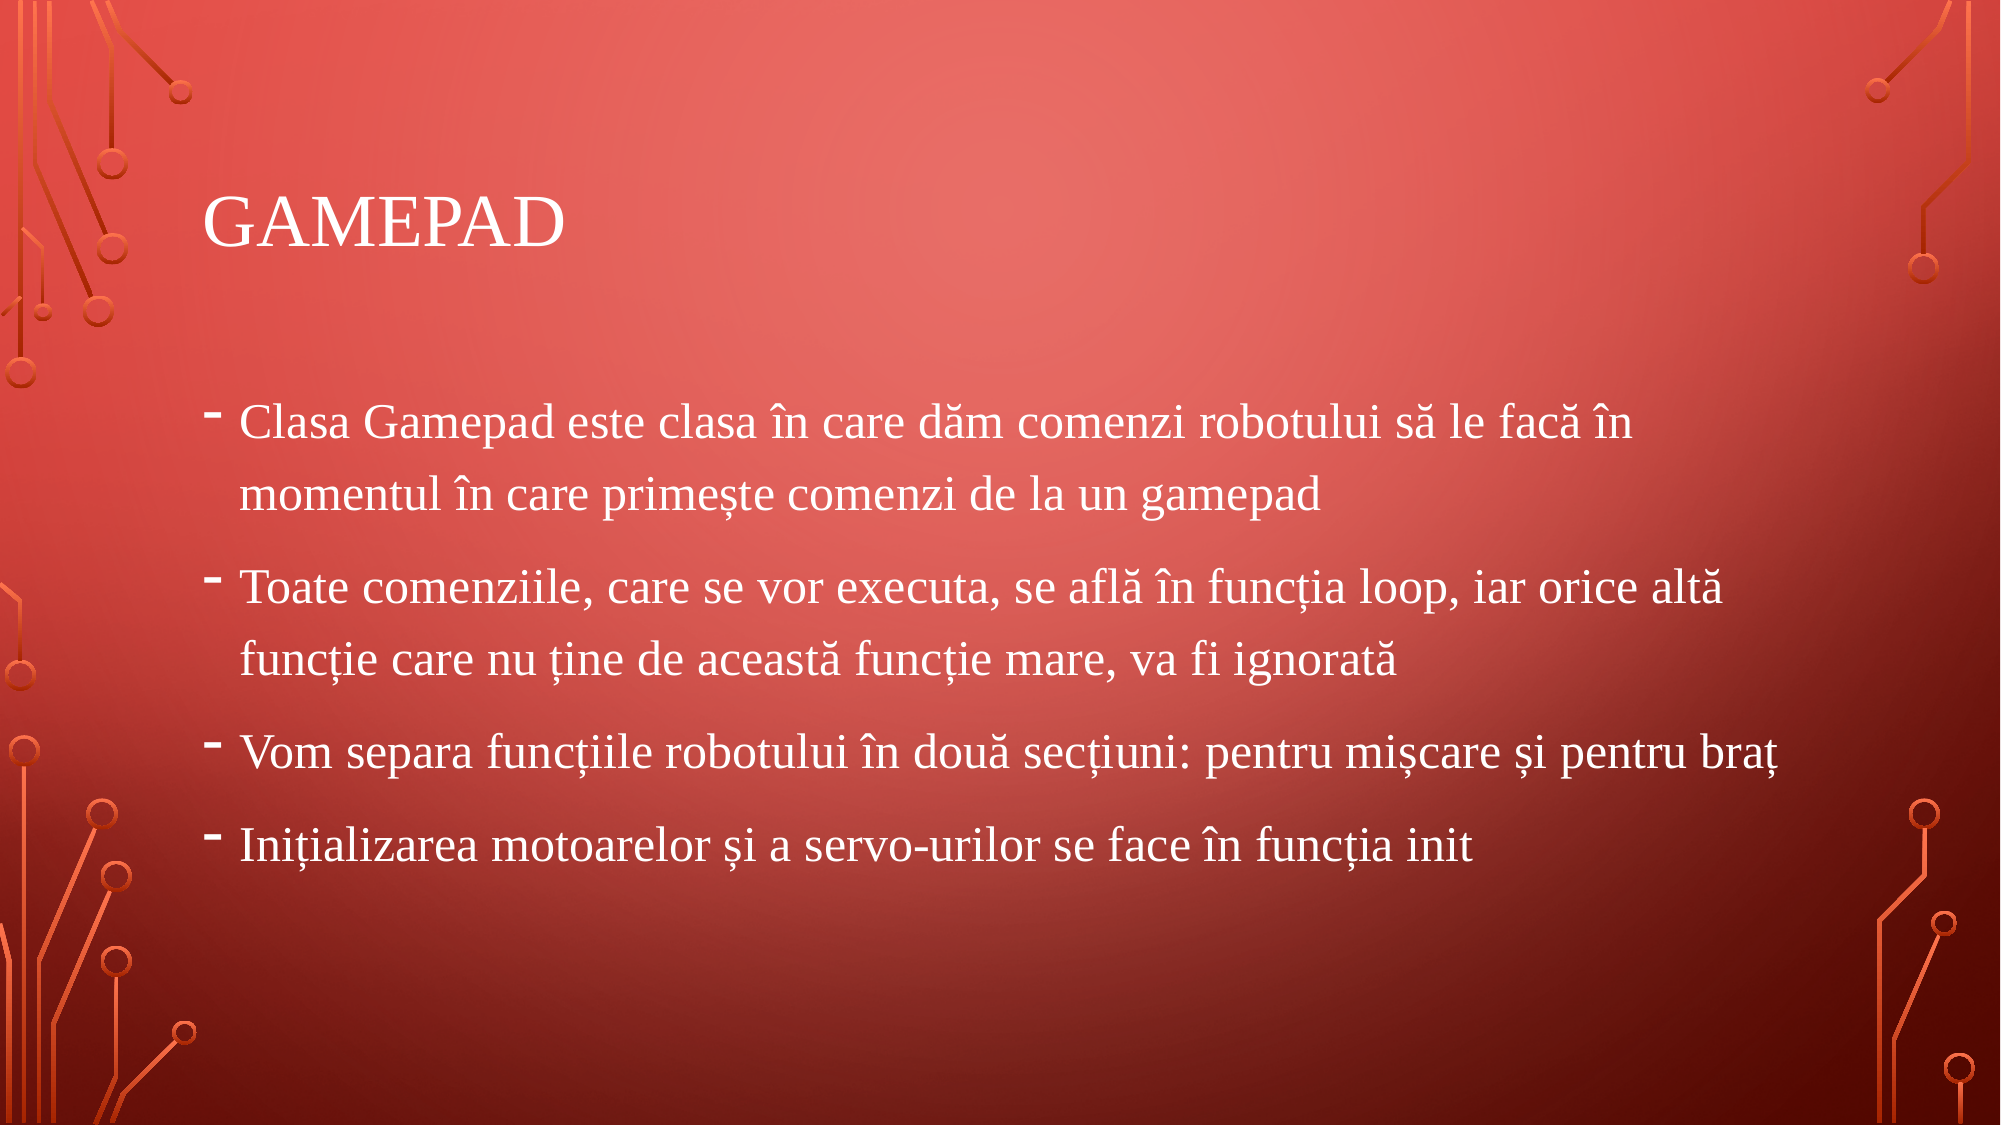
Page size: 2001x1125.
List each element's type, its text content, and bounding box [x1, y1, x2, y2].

title Gamepad [187, 101, 1813, 344]
list Clasa Gamepad este clasa în care dăm comenzi robotului să le facă în momentul în care primește comenzi de la un gamepad Toate comenziile, care se vor executa, se află în funcția loop, iar orice altă funcție care nu ține de această funcție mare, va fi ignorată Vom separa funcțiile robotului în două secțiuni: pentru mișcare și pentru braț Inițializarea motoarelor și a servo-urilor se face în funcția init [187, 369, 1813, 950]
